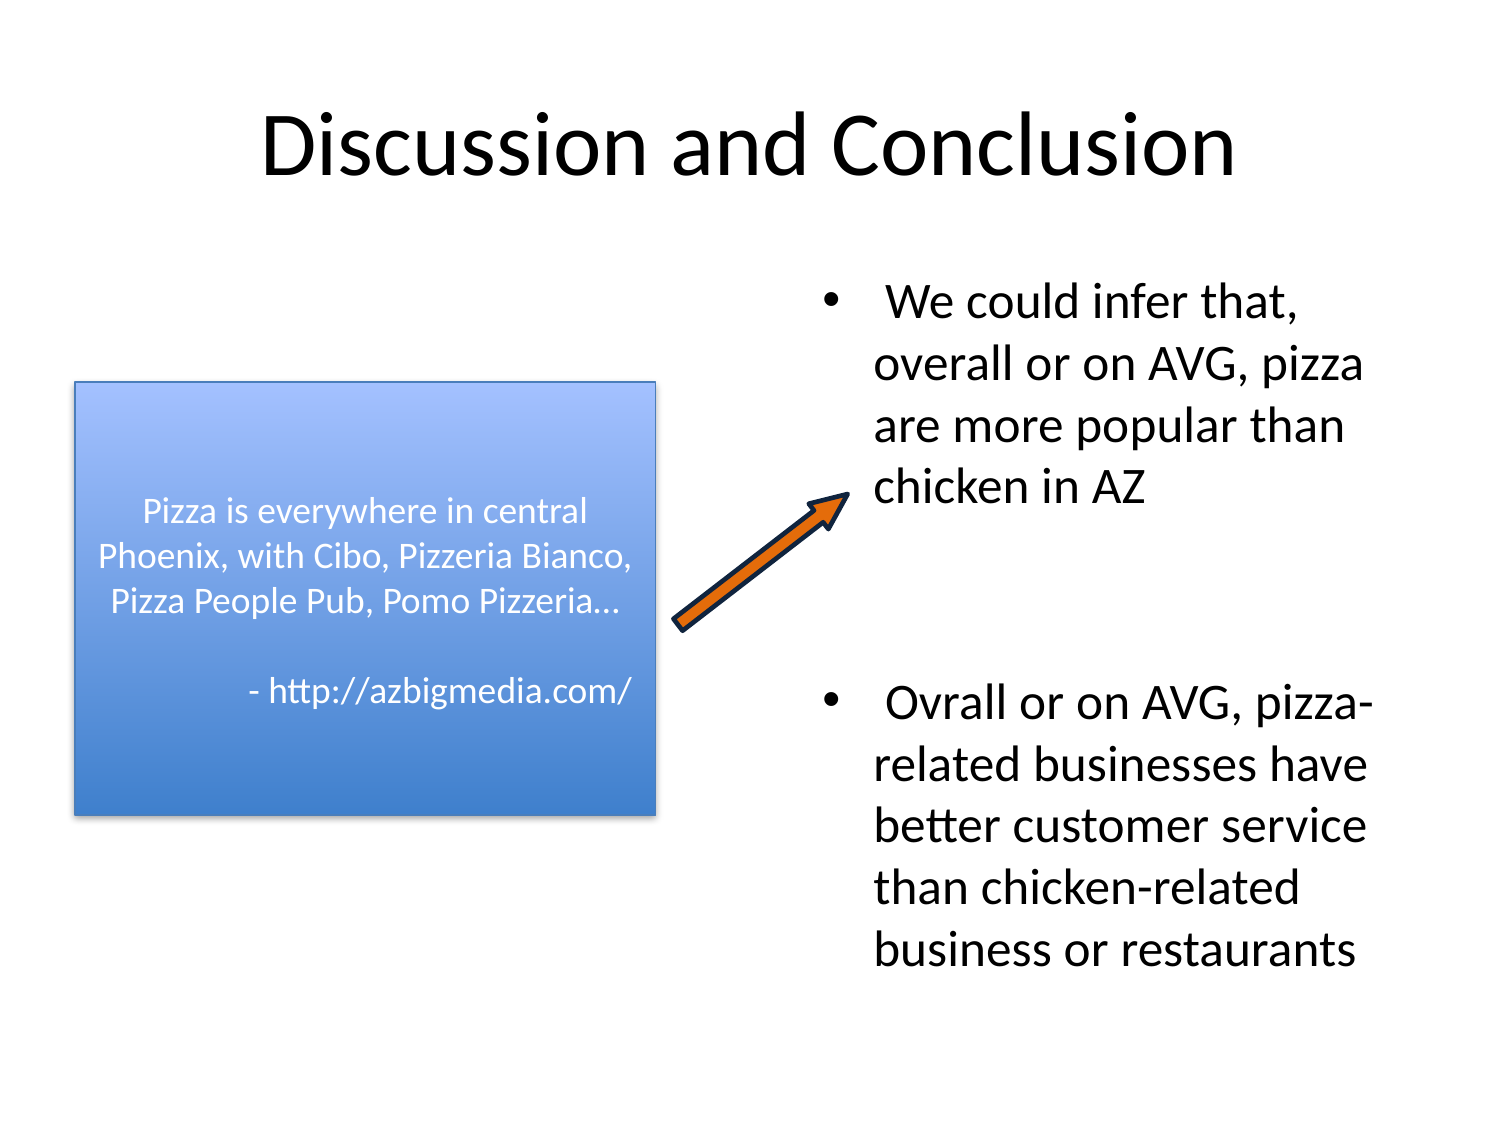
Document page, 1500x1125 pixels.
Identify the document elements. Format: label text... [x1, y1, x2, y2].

text_box Pizza is everywhere in central Phoenix, with Cibo, Pizzeria Bianco, Pizza People Pub, Pomo Pizzeria… - http://azbigmedia.com/ [74, 381, 656, 816]
list We could infer that, overall or on AVG, pizza are more popular than chicken in AZ Ovrall or on AVG, pizza-related businesses have better customer service than chicken-related business or restaurants [807, 259, 1425, 1003]
title Discussion and Conclusion [75, 45, 1425, 233]
text_box [671, 491, 850, 633]
